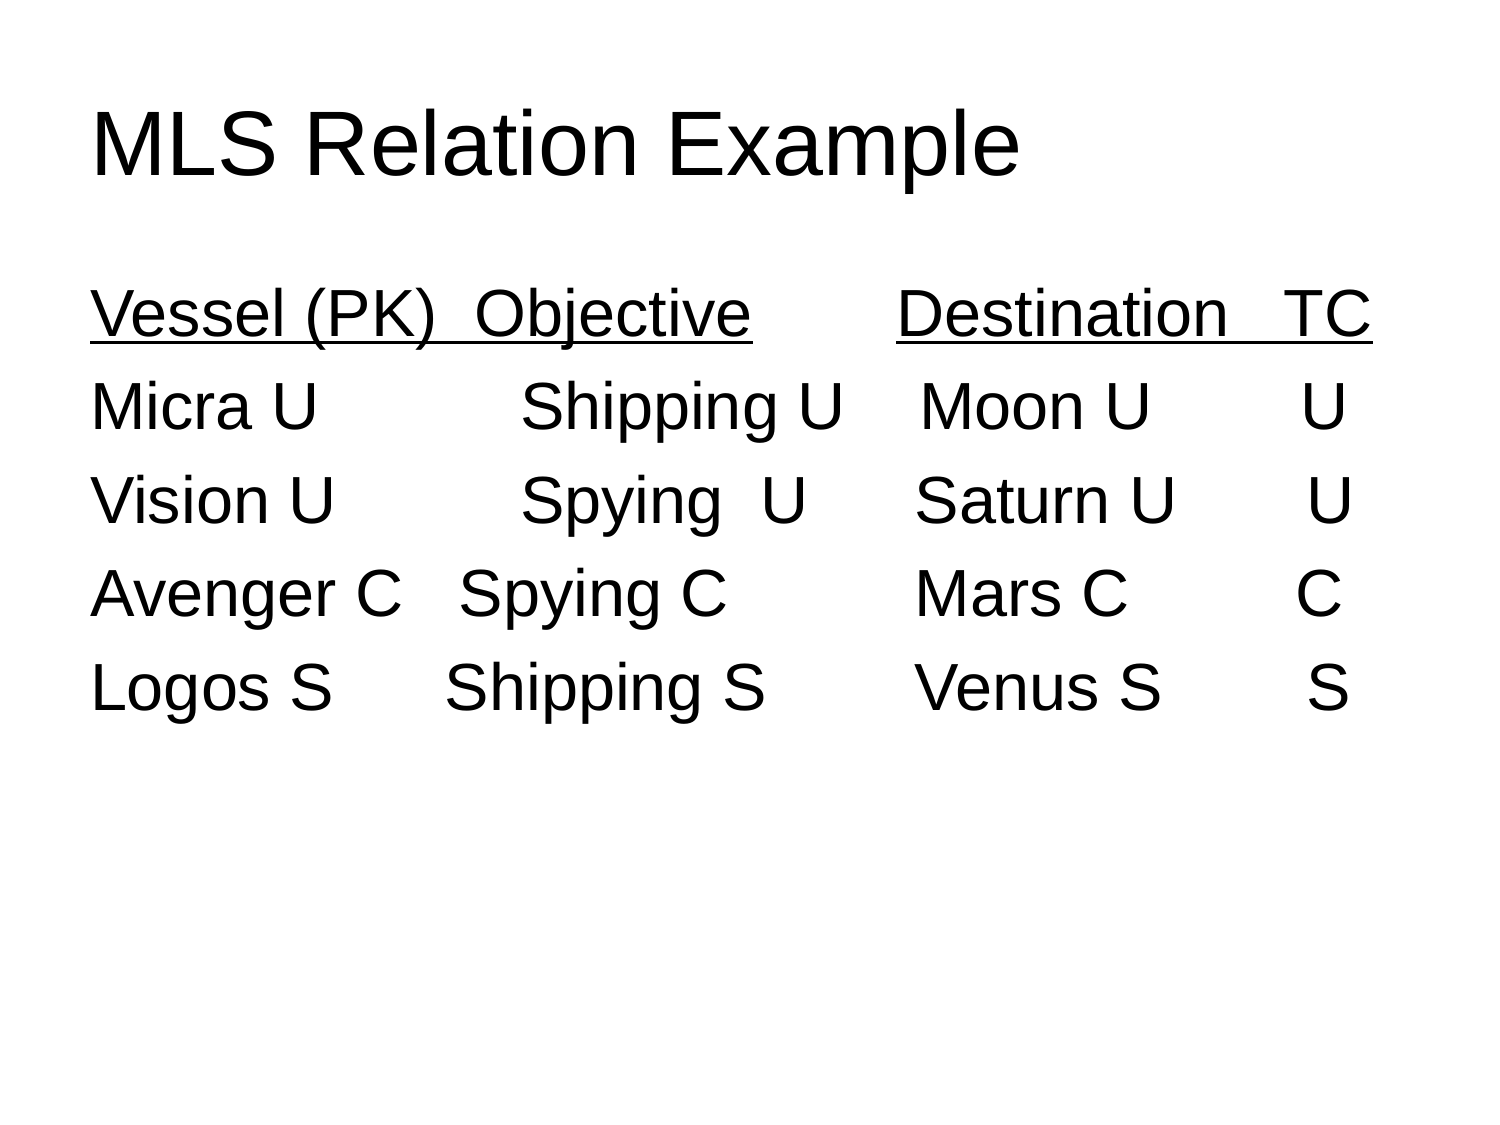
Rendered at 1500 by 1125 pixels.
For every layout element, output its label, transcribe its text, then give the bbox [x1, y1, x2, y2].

list Vessel (PK) Objective Destination TC Micra U Shipping U Moon U U Vision U Spying U Saturn U U Avenger C Spying C Mars C C Logos S Shipping S Venus S S [75, 262, 1425, 1005]
title MLS Relation Example [75, 45, 1425, 233]
